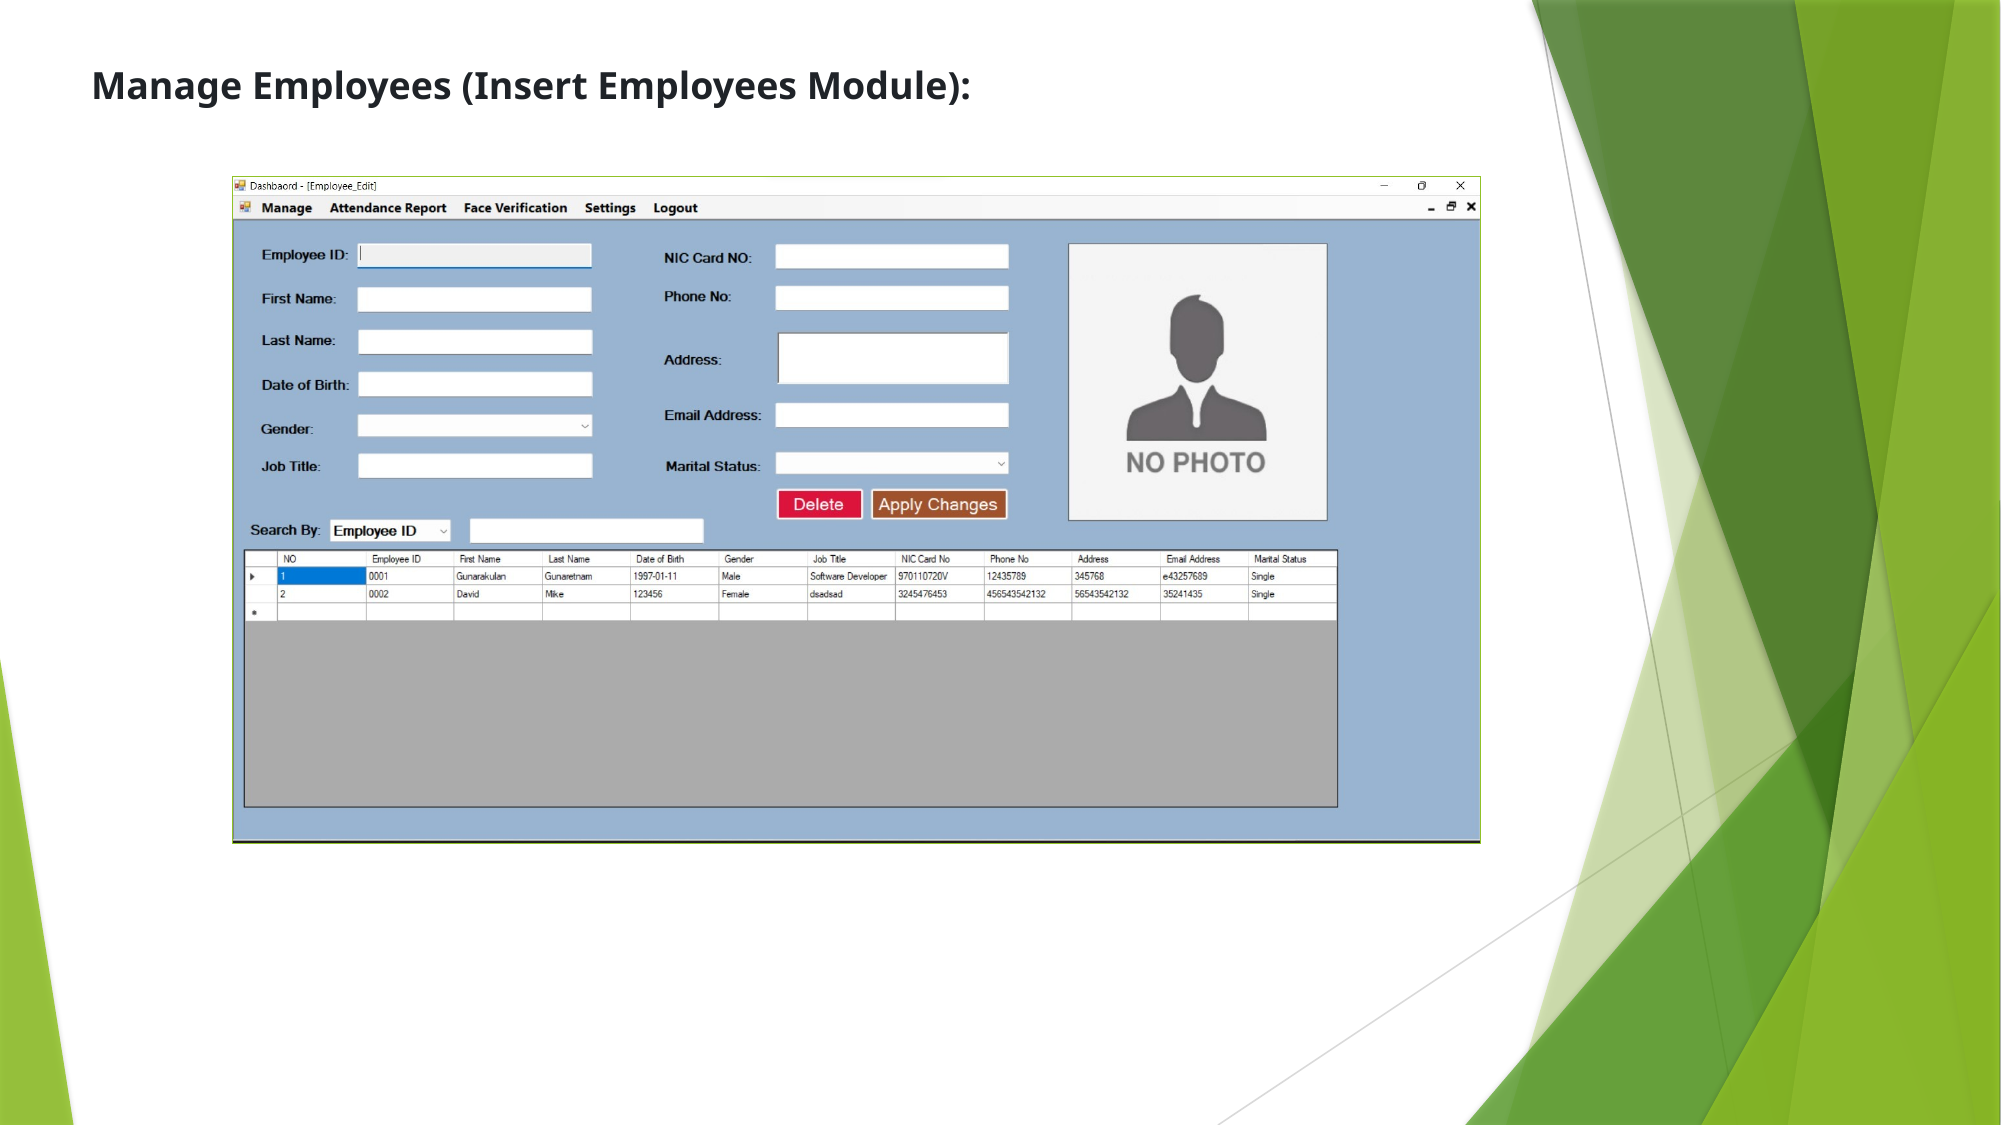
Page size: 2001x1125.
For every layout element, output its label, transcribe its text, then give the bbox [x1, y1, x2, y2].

picture [231, 175, 1481, 845]
text_box Manage Employees (Insert Employees Module): [76, 55, 1077, 115]
